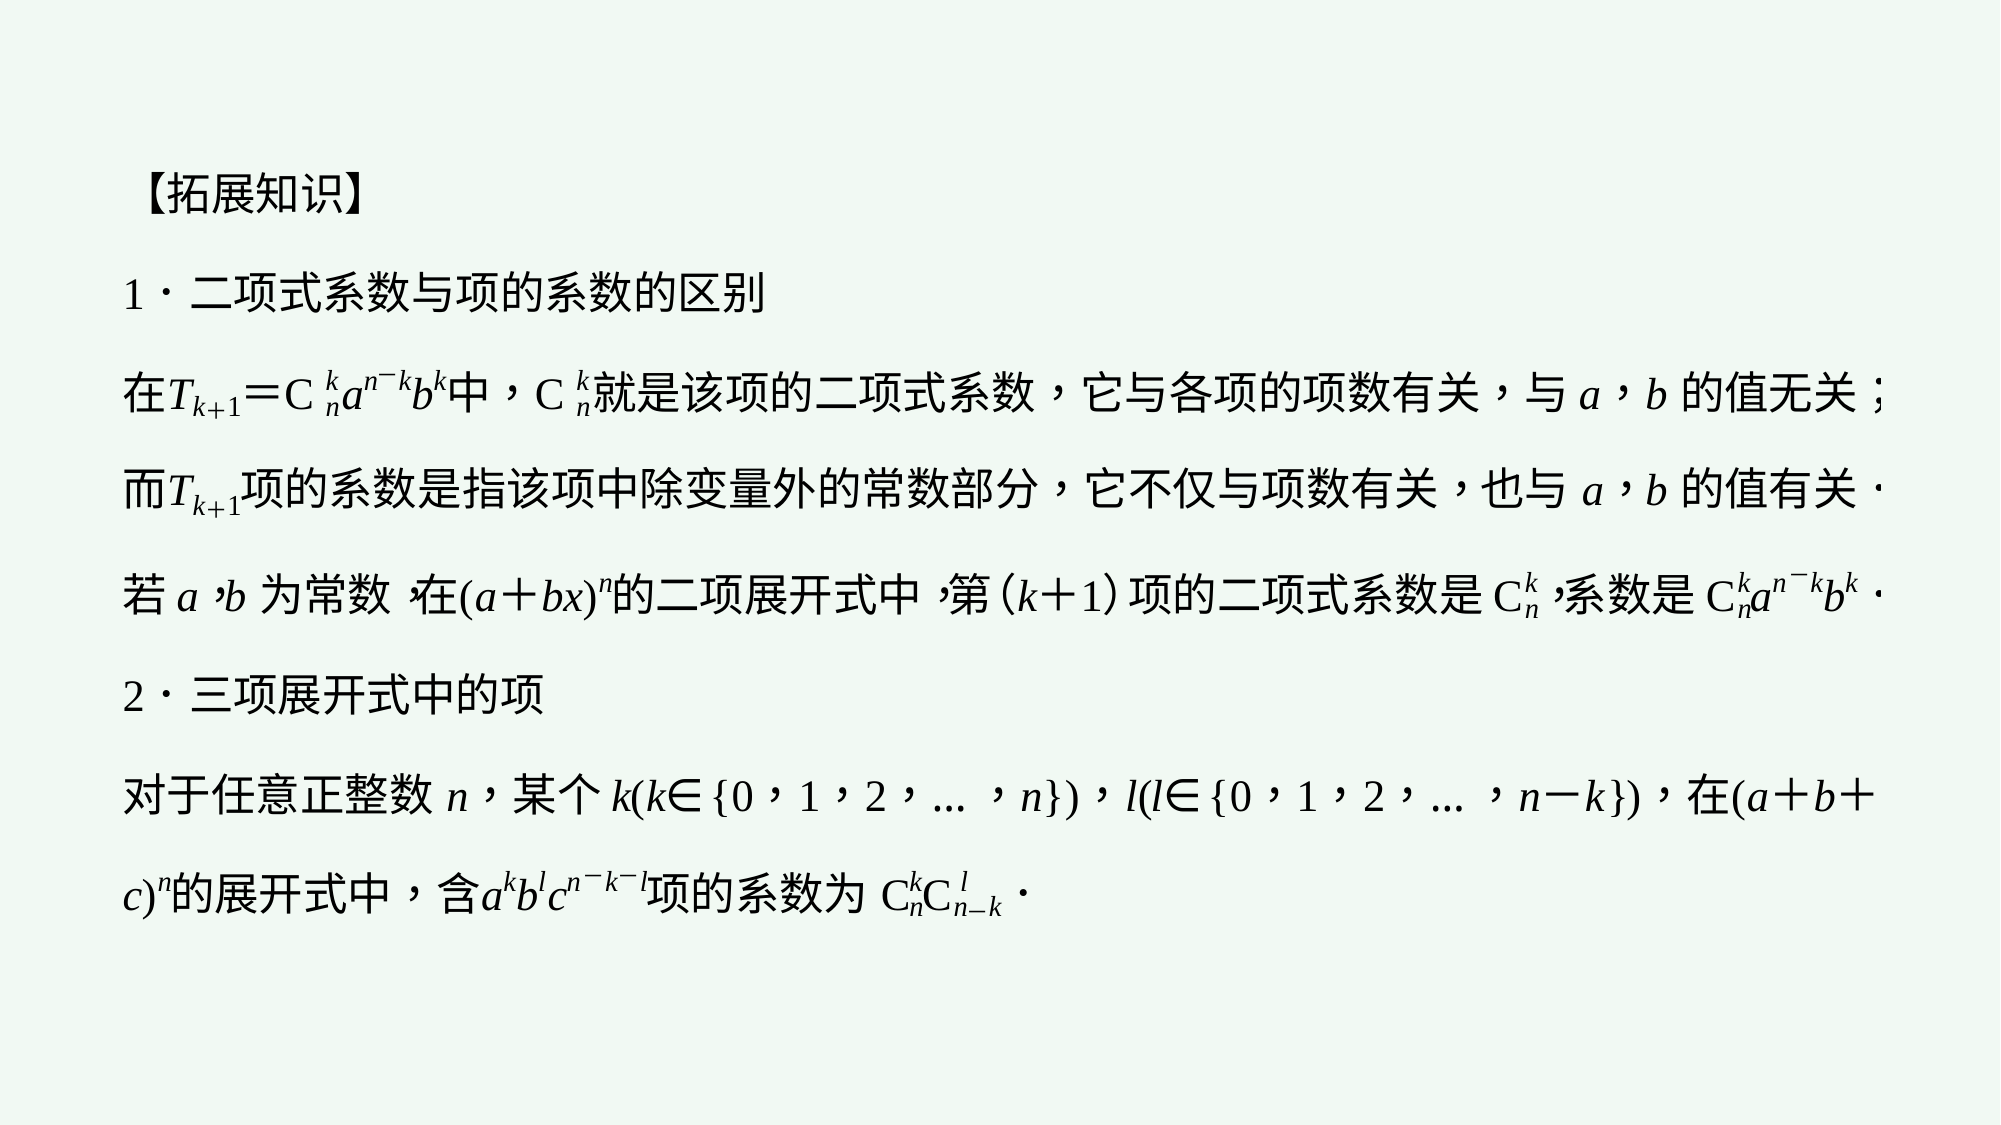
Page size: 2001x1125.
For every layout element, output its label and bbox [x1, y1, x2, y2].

text_box [122, 143, 1881, 946]
